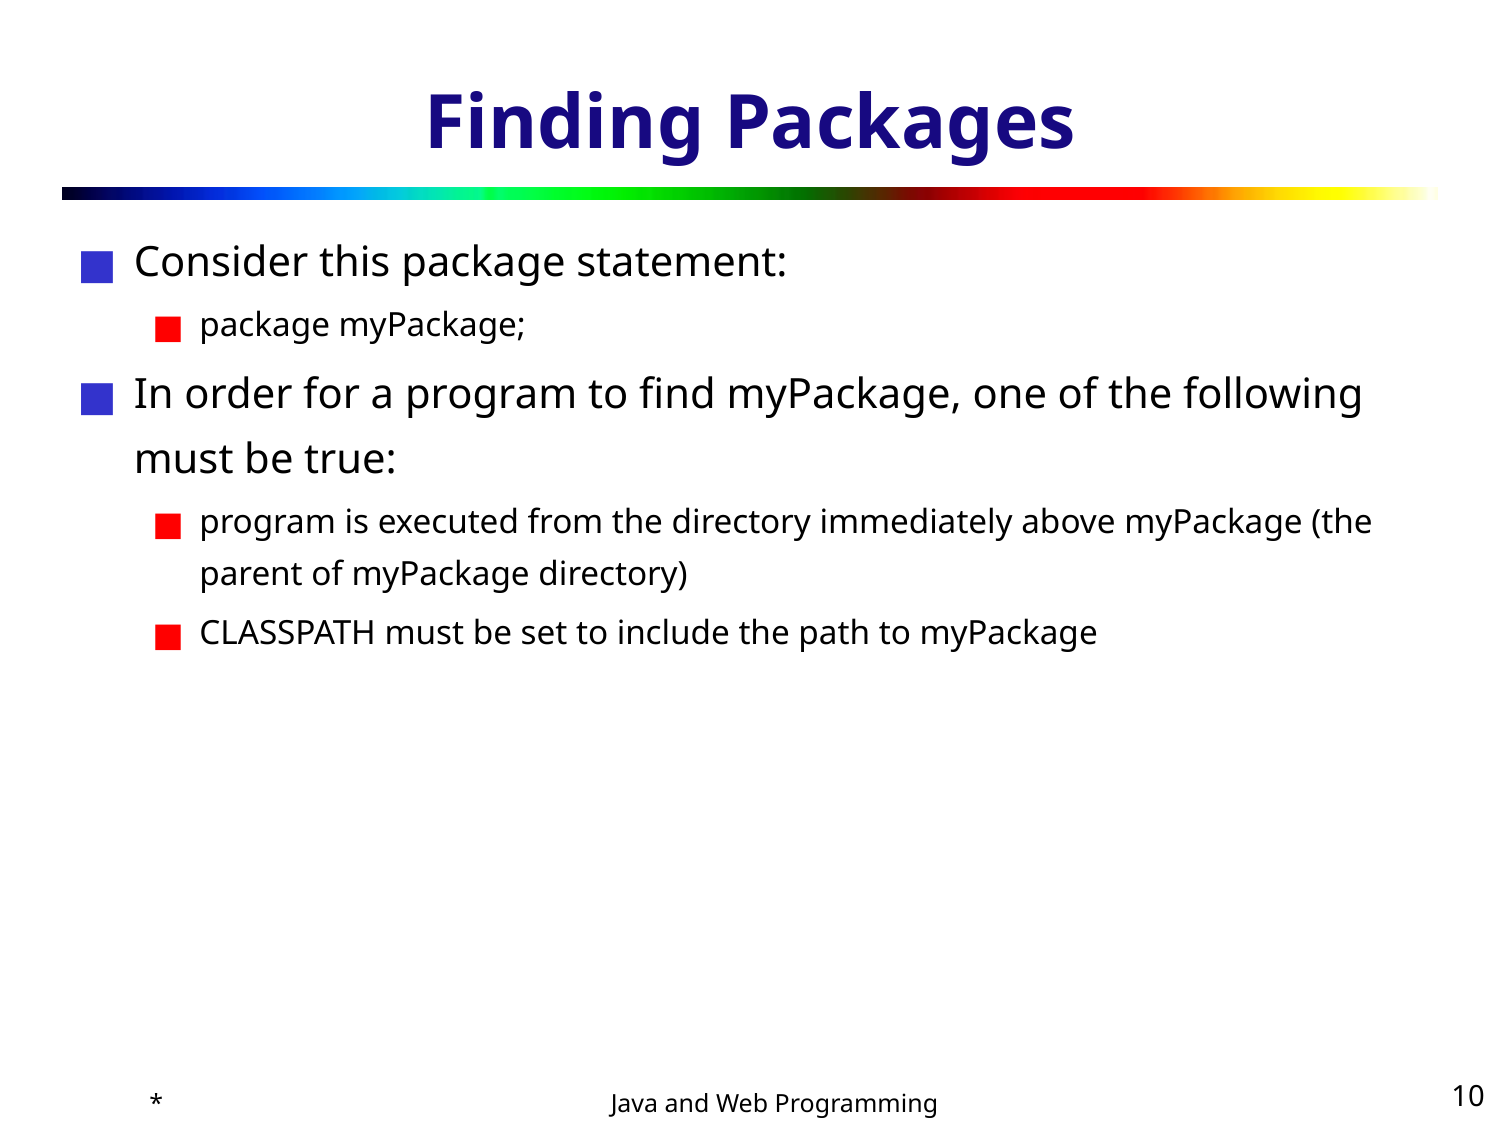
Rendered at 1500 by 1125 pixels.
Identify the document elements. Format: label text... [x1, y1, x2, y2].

picture [62, 188, 355, 200]
text_box ‹#› [1187, 1049, 1500, 1125]
title Finding Packages [0, 50, 1500, 188]
text_box * [0, 1049, 313, 1125]
list Consider this package statement: package myPackage; In order for a program to find myPackage, one of the following must be true: program is executed from the directory immediately above myPackage (the parent of myPackage directory) CLASSPATH must be set to include the path to myPackage [62, 212, 1450, 1050]
text_box Java and Web Programming [537, 1062, 1013, 1125]
picture [382, 188, 1438, 200]
